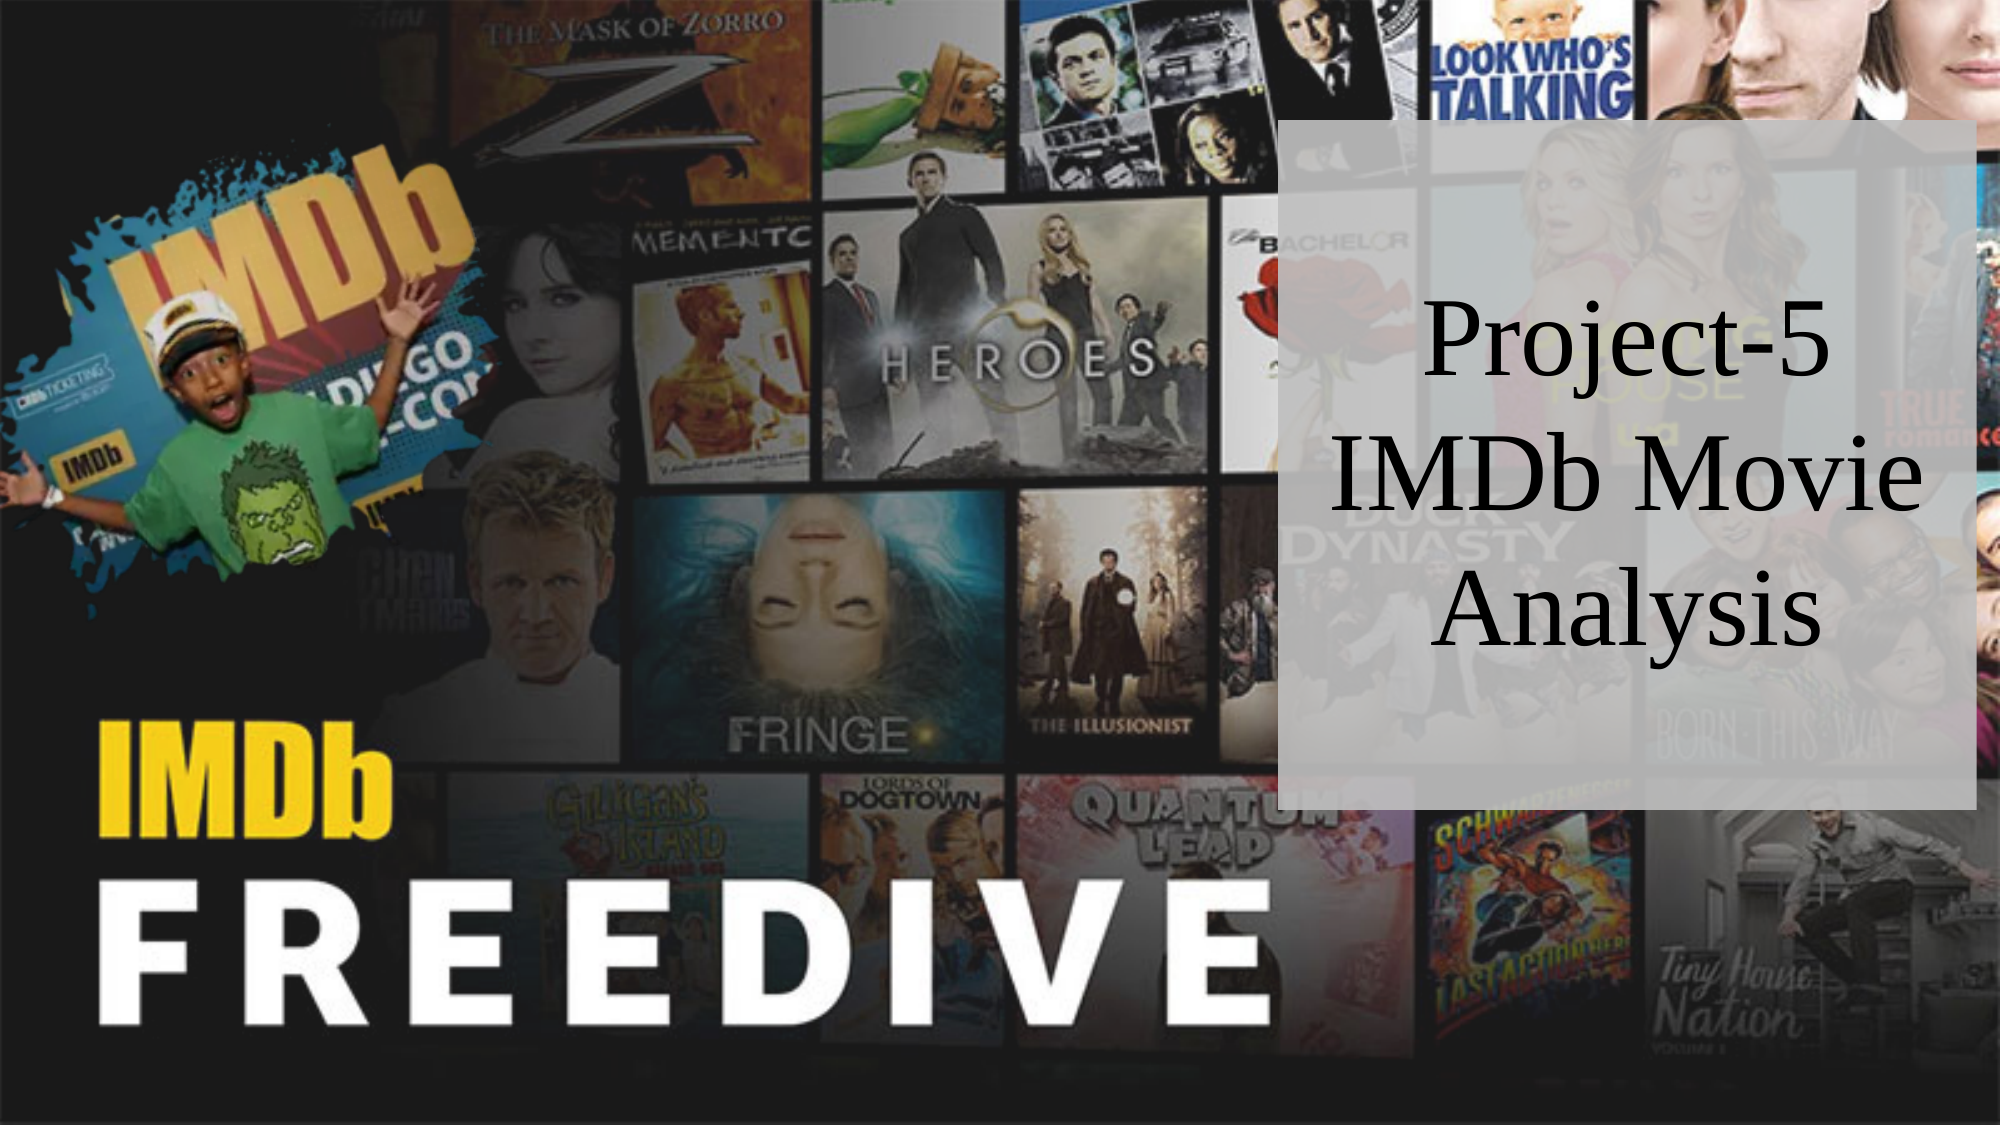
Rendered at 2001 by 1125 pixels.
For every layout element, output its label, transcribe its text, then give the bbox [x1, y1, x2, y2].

text_box Project-5 IMDb Movie Analysis [1278, 120, 1977, 810]
picture [0, 94, 555, 660]
